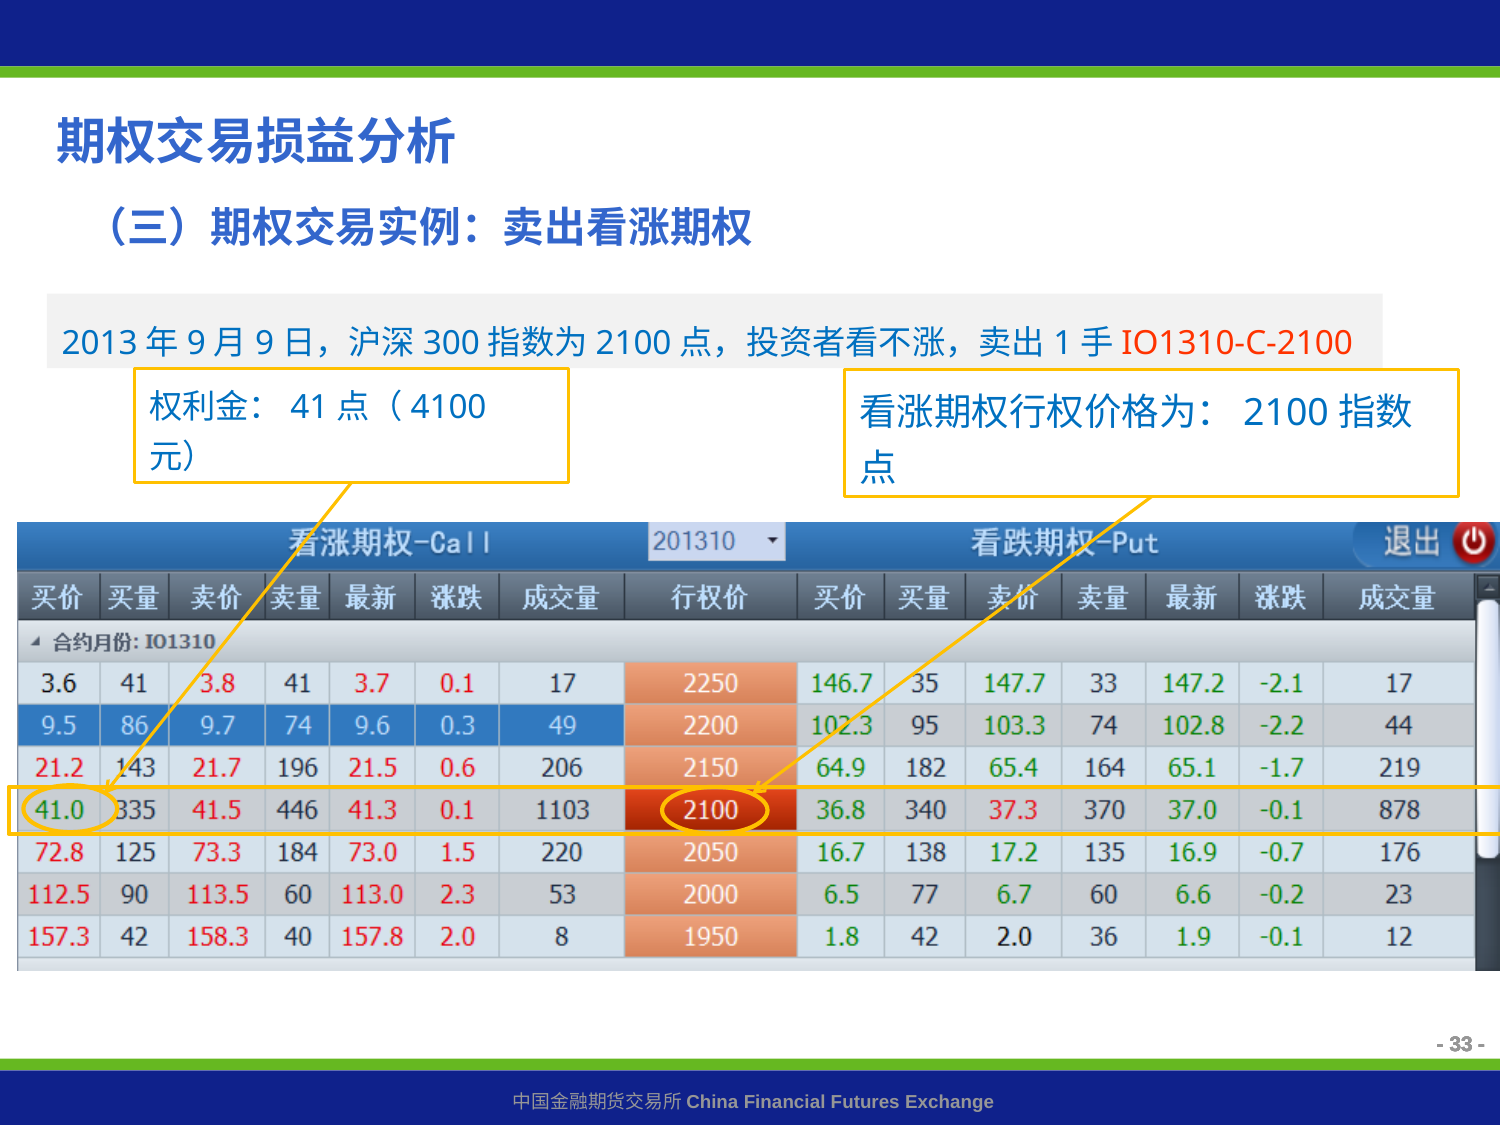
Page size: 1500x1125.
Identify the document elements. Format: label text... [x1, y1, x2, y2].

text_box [104, 457, 352, 795]
text_box 权利金：41点（4100元） [134, 368, 569, 483]
text_box - 33 - [1204, 1023, 1500, 1078]
text_box 期权交易损益分析 [41, 90, 1341, 177]
text_box [7, 785, 12, 836]
text_box 2013年9月9日，沪深300指数为2100点，投资者看不涨，卖出1手IO1310-C-2100 [46, 293, 1383, 369]
picture [17, 522, 1500, 972]
text_box （三）期权交易实例：卖出看涨期权 [70, 168, 1436, 249]
text_box 看涨期权行权价格为：2100指数点 [844, 369, 1459, 497]
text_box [751, 468, 1152, 795]
